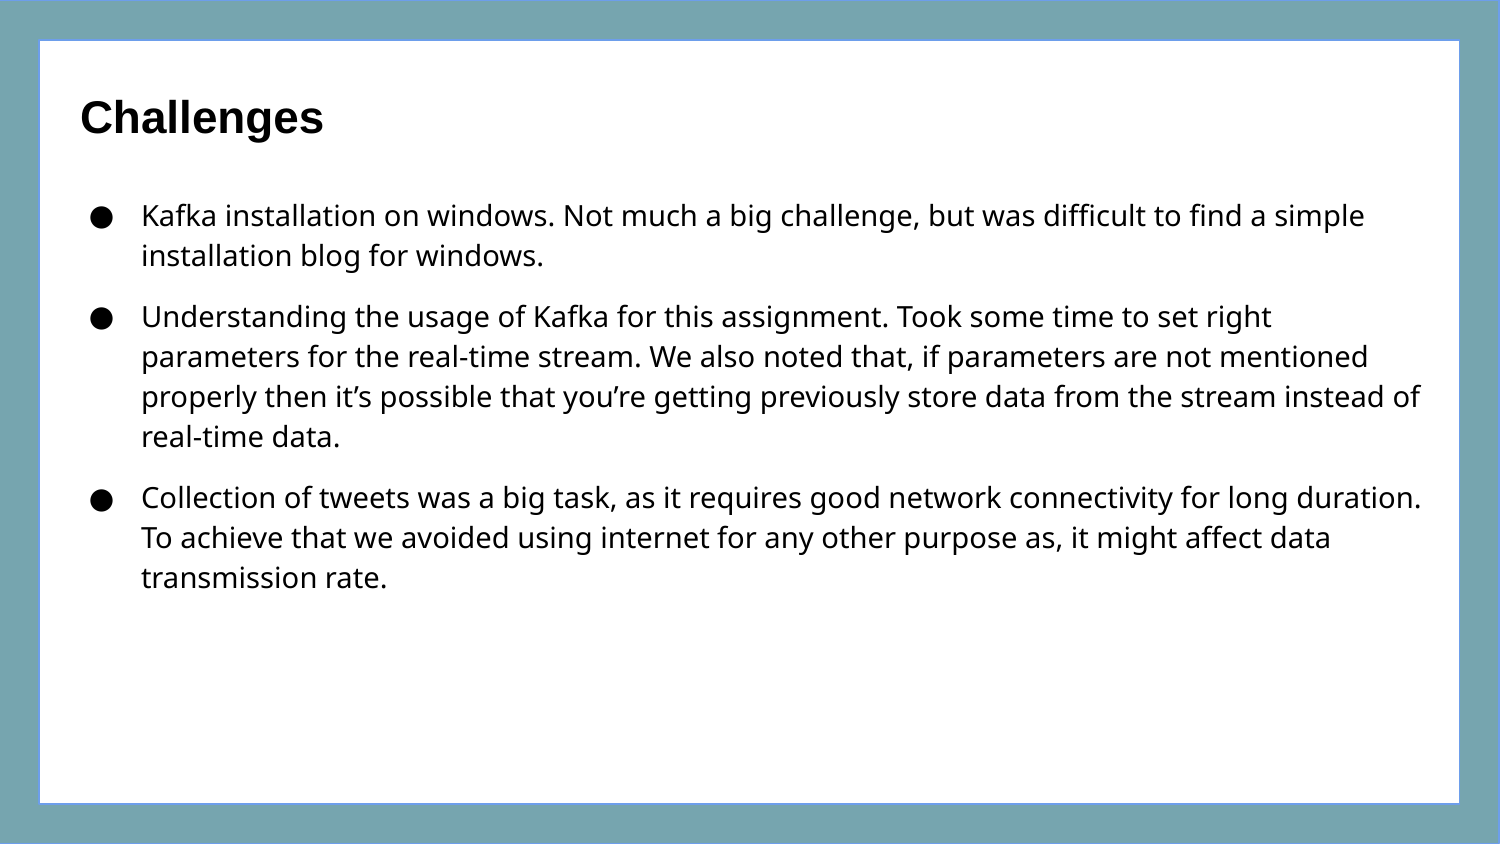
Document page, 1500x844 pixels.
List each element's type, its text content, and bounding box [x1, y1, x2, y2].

list Kafka installation on windows. Not much a big challenge, but was difficult to find a simple installation blog for windows. Understanding the usage of Kafka for this assignment. Took some time to set right parameters for the real-time stream. We also noted that, if parameters are not mentioned properly then it’s possible that you’re getting previously store data from the stream instead of real-time data. Collection of tweets was a big task, as it requires good network connectivity for long duration. To achieve that we avoided using internet for any other purpose as, it might affect data transmission rate. [51, 176, 1449, 737]
text_box [0, 0, 1500, 844]
title Challenges [64, 72, 1449, 167]
